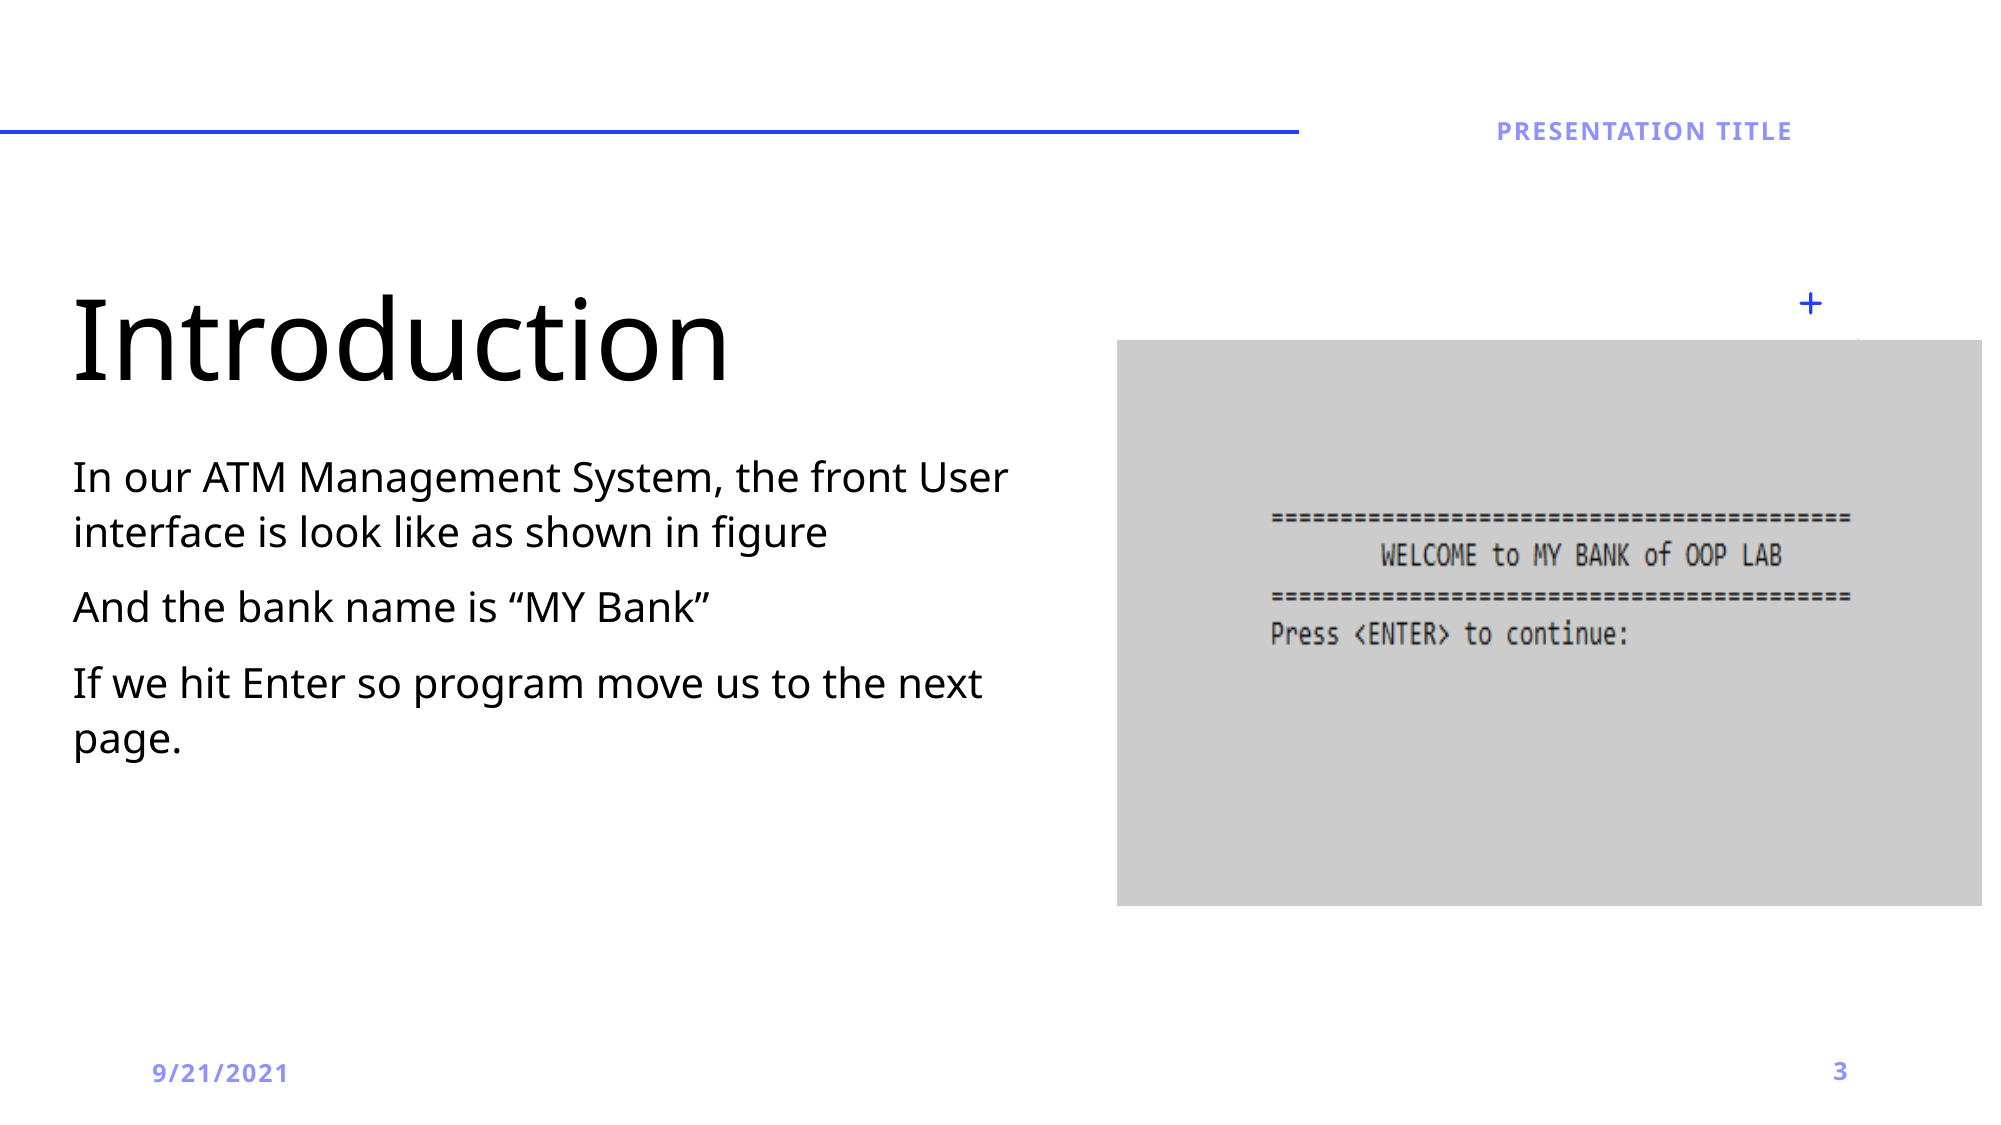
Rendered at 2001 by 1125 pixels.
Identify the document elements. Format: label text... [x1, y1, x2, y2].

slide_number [137, 1042, 588, 1103]
slide_number 3 [1412, 1042, 1863, 1103]
title Introduction [57, 218, 1074, 413]
list In our ATM Management System, the front User interface is look like as shown in figure And the bank name is “MY Bank” If we hit Enter so program move us to the next page. [57, 438, 1074, 987]
picture [1117, 273, 1982, 974]
footer Presentation Title [1306, 101, 1982, 162]
